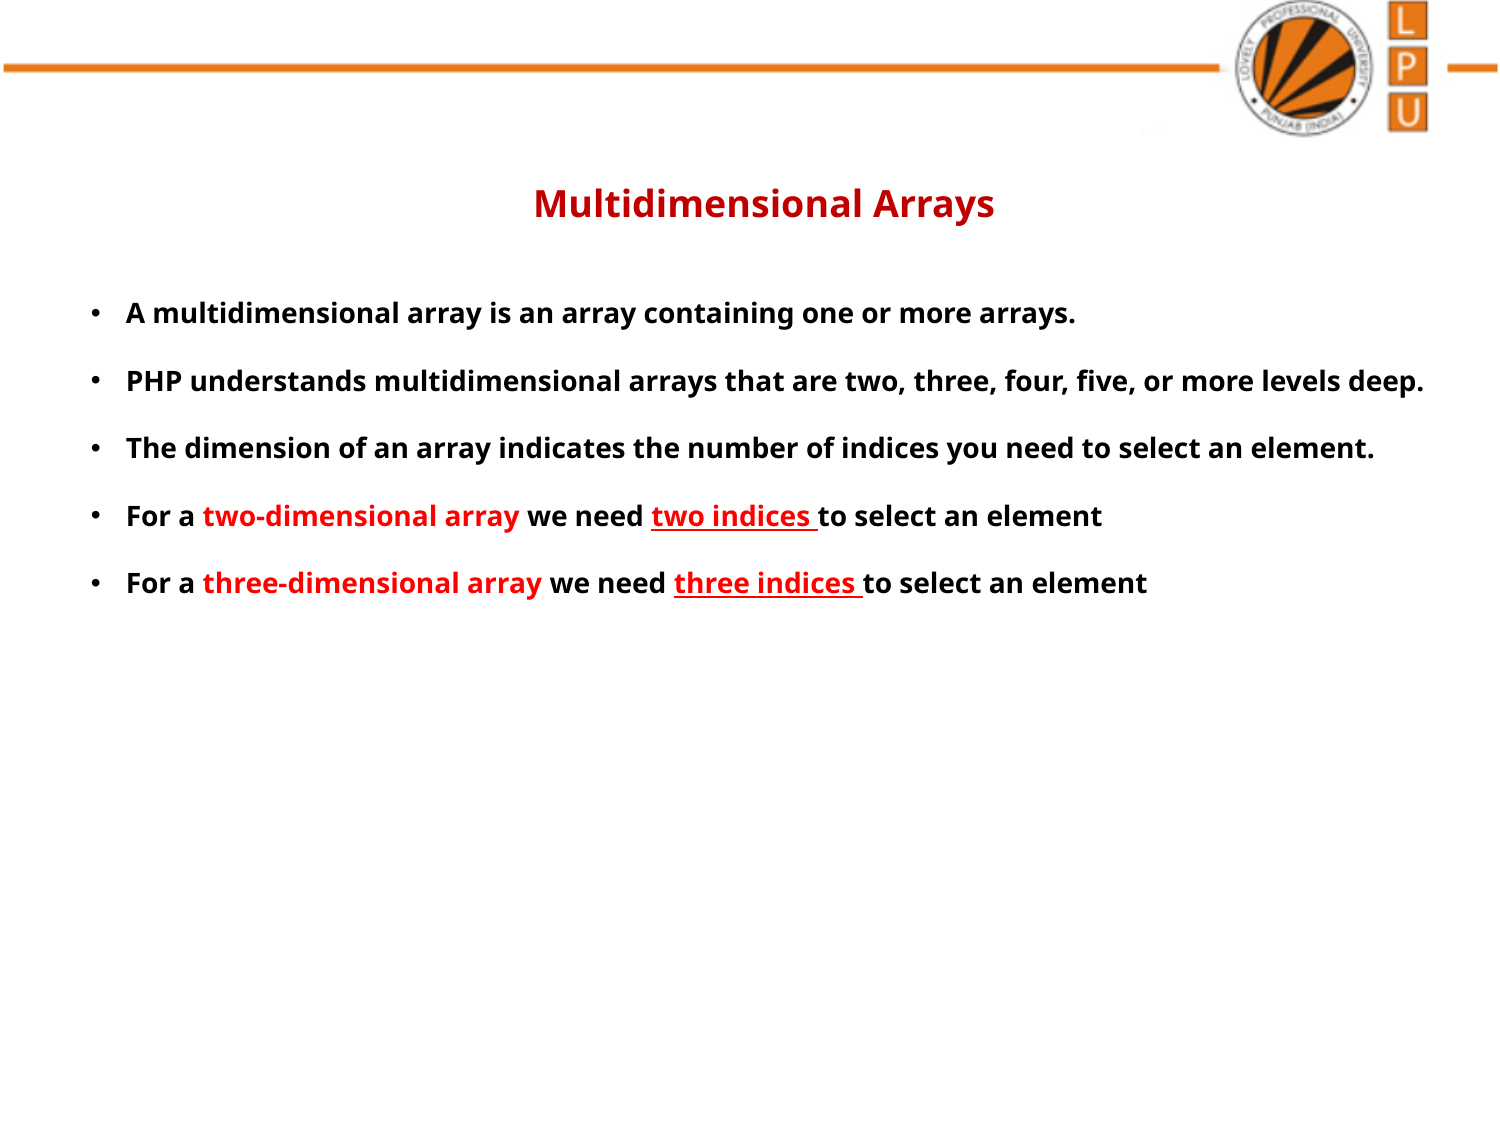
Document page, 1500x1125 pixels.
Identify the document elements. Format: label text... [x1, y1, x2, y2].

text_box Multidimensional Arrays [518, 172, 1011, 233]
text_box A multidimensional array is an array containing one or more arrays. PHP understands multidimensional arrays that are two, three, four, five, or more levels deep. The dimension of an array indicates the number of indices you need to select an element. For a two-dimensional array we need two indices to select an element For a three-dimensional array we need three indices to select an element [76, 288, 1475, 675]
picture [3, 0, 1500, 155]
